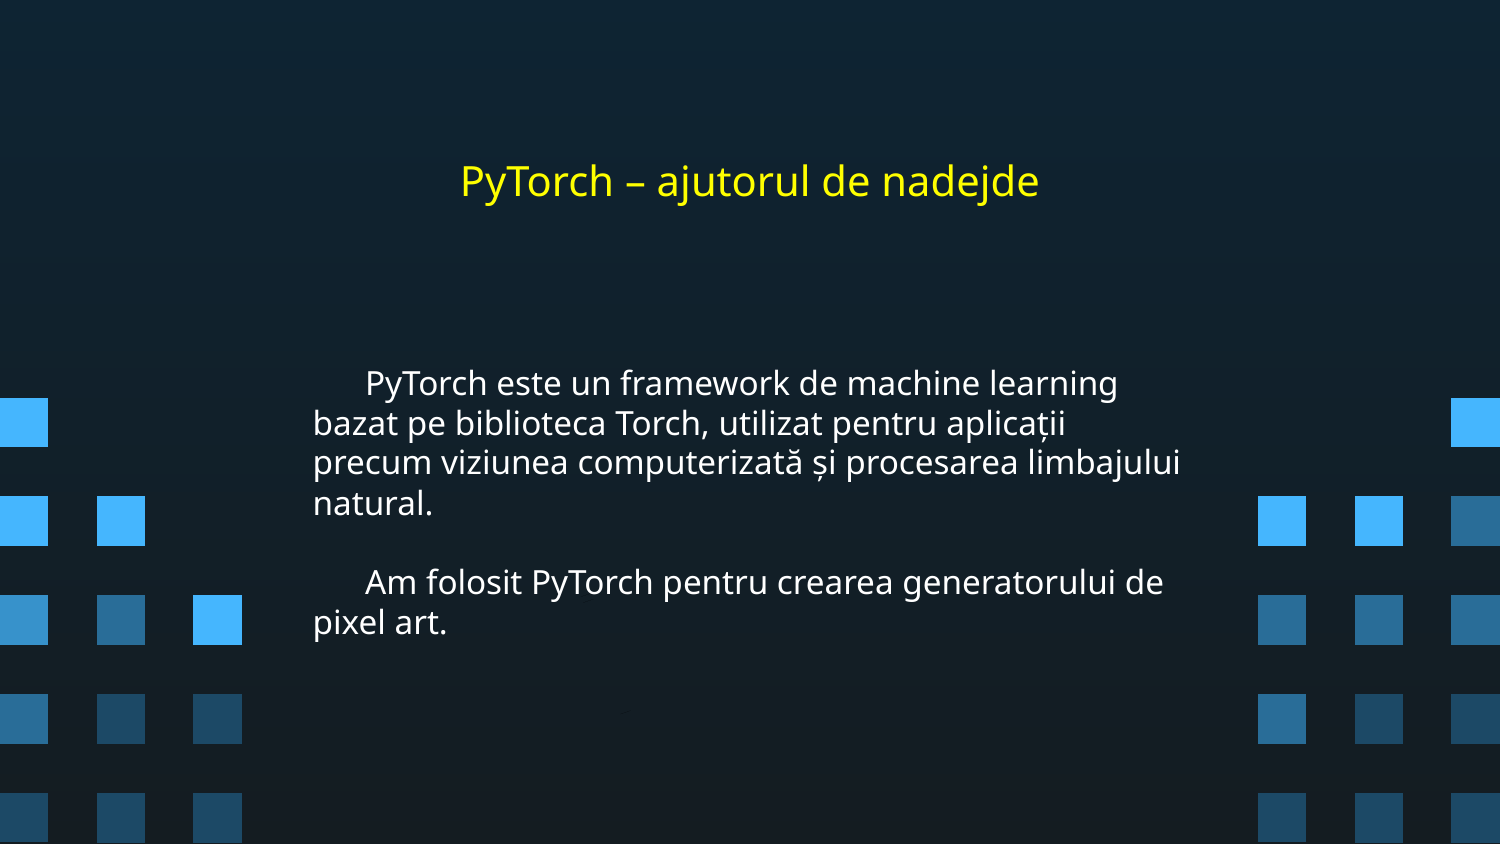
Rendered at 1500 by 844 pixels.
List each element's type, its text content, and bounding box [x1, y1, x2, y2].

subtitle PyTorch este un framework de machine learning bazat pe biblioteca Torch, utilizat pentru aplicații precum viziunea computerizată și procesarea limbajului natural. Am folosit PyTorch pentru crearea generatorului de pixel art. [297, 346, 1203, 734]
title PyTorch – ajutorul de nadejde [117, 152, 1383, 208]
